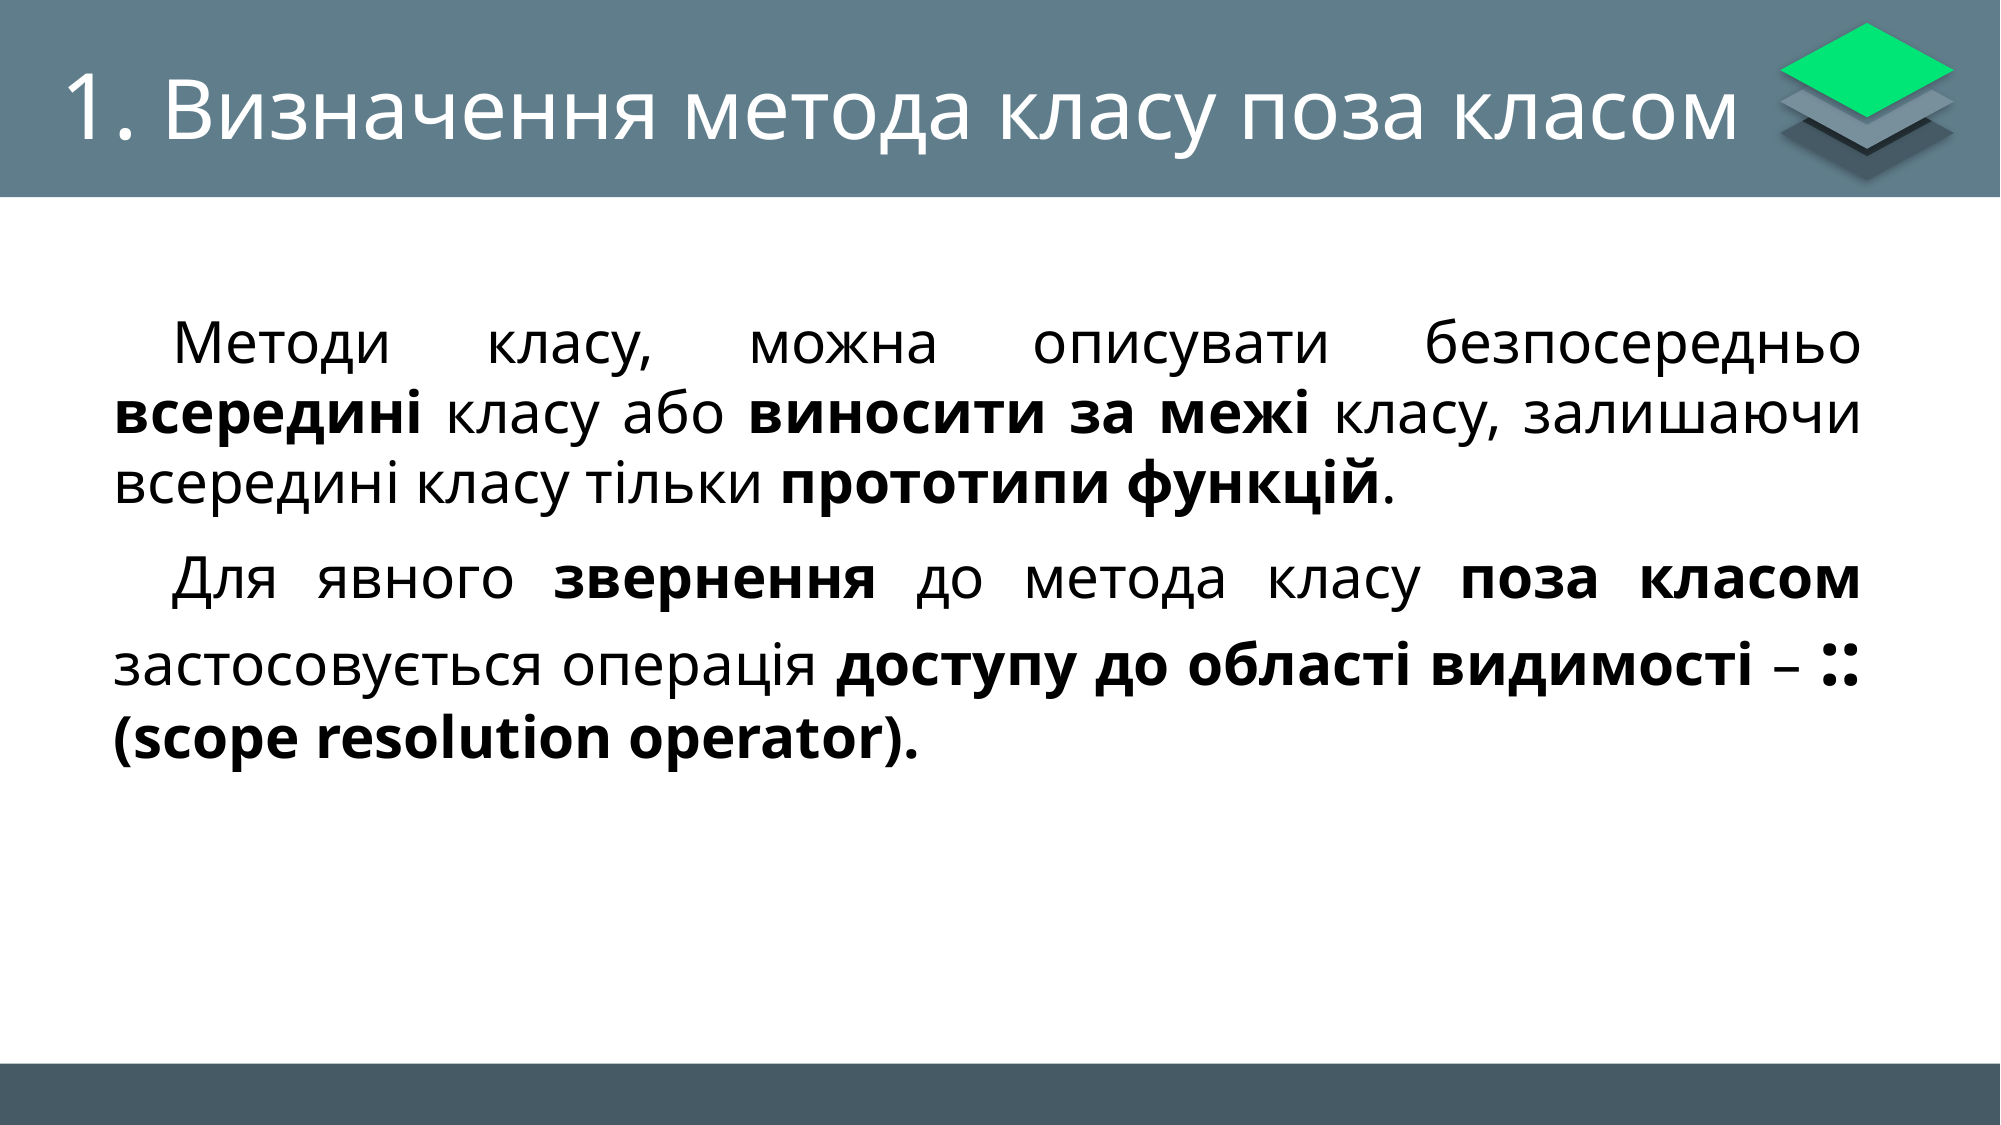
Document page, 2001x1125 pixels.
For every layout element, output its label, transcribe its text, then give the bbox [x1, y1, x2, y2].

title 1. Визначення метода класу поза класом [46, 40, 1770, 168]
text_box Методи класу, можна описувати безпосередньо всередині класу або виносити за межі класу, залишаючи всередині класу тільки прототипи функцій. Для явного звернення до метода класу поза класом застосовується операція доступу до області видимості – :: (scope resolution operator). [99, 235, 1878, 841]
